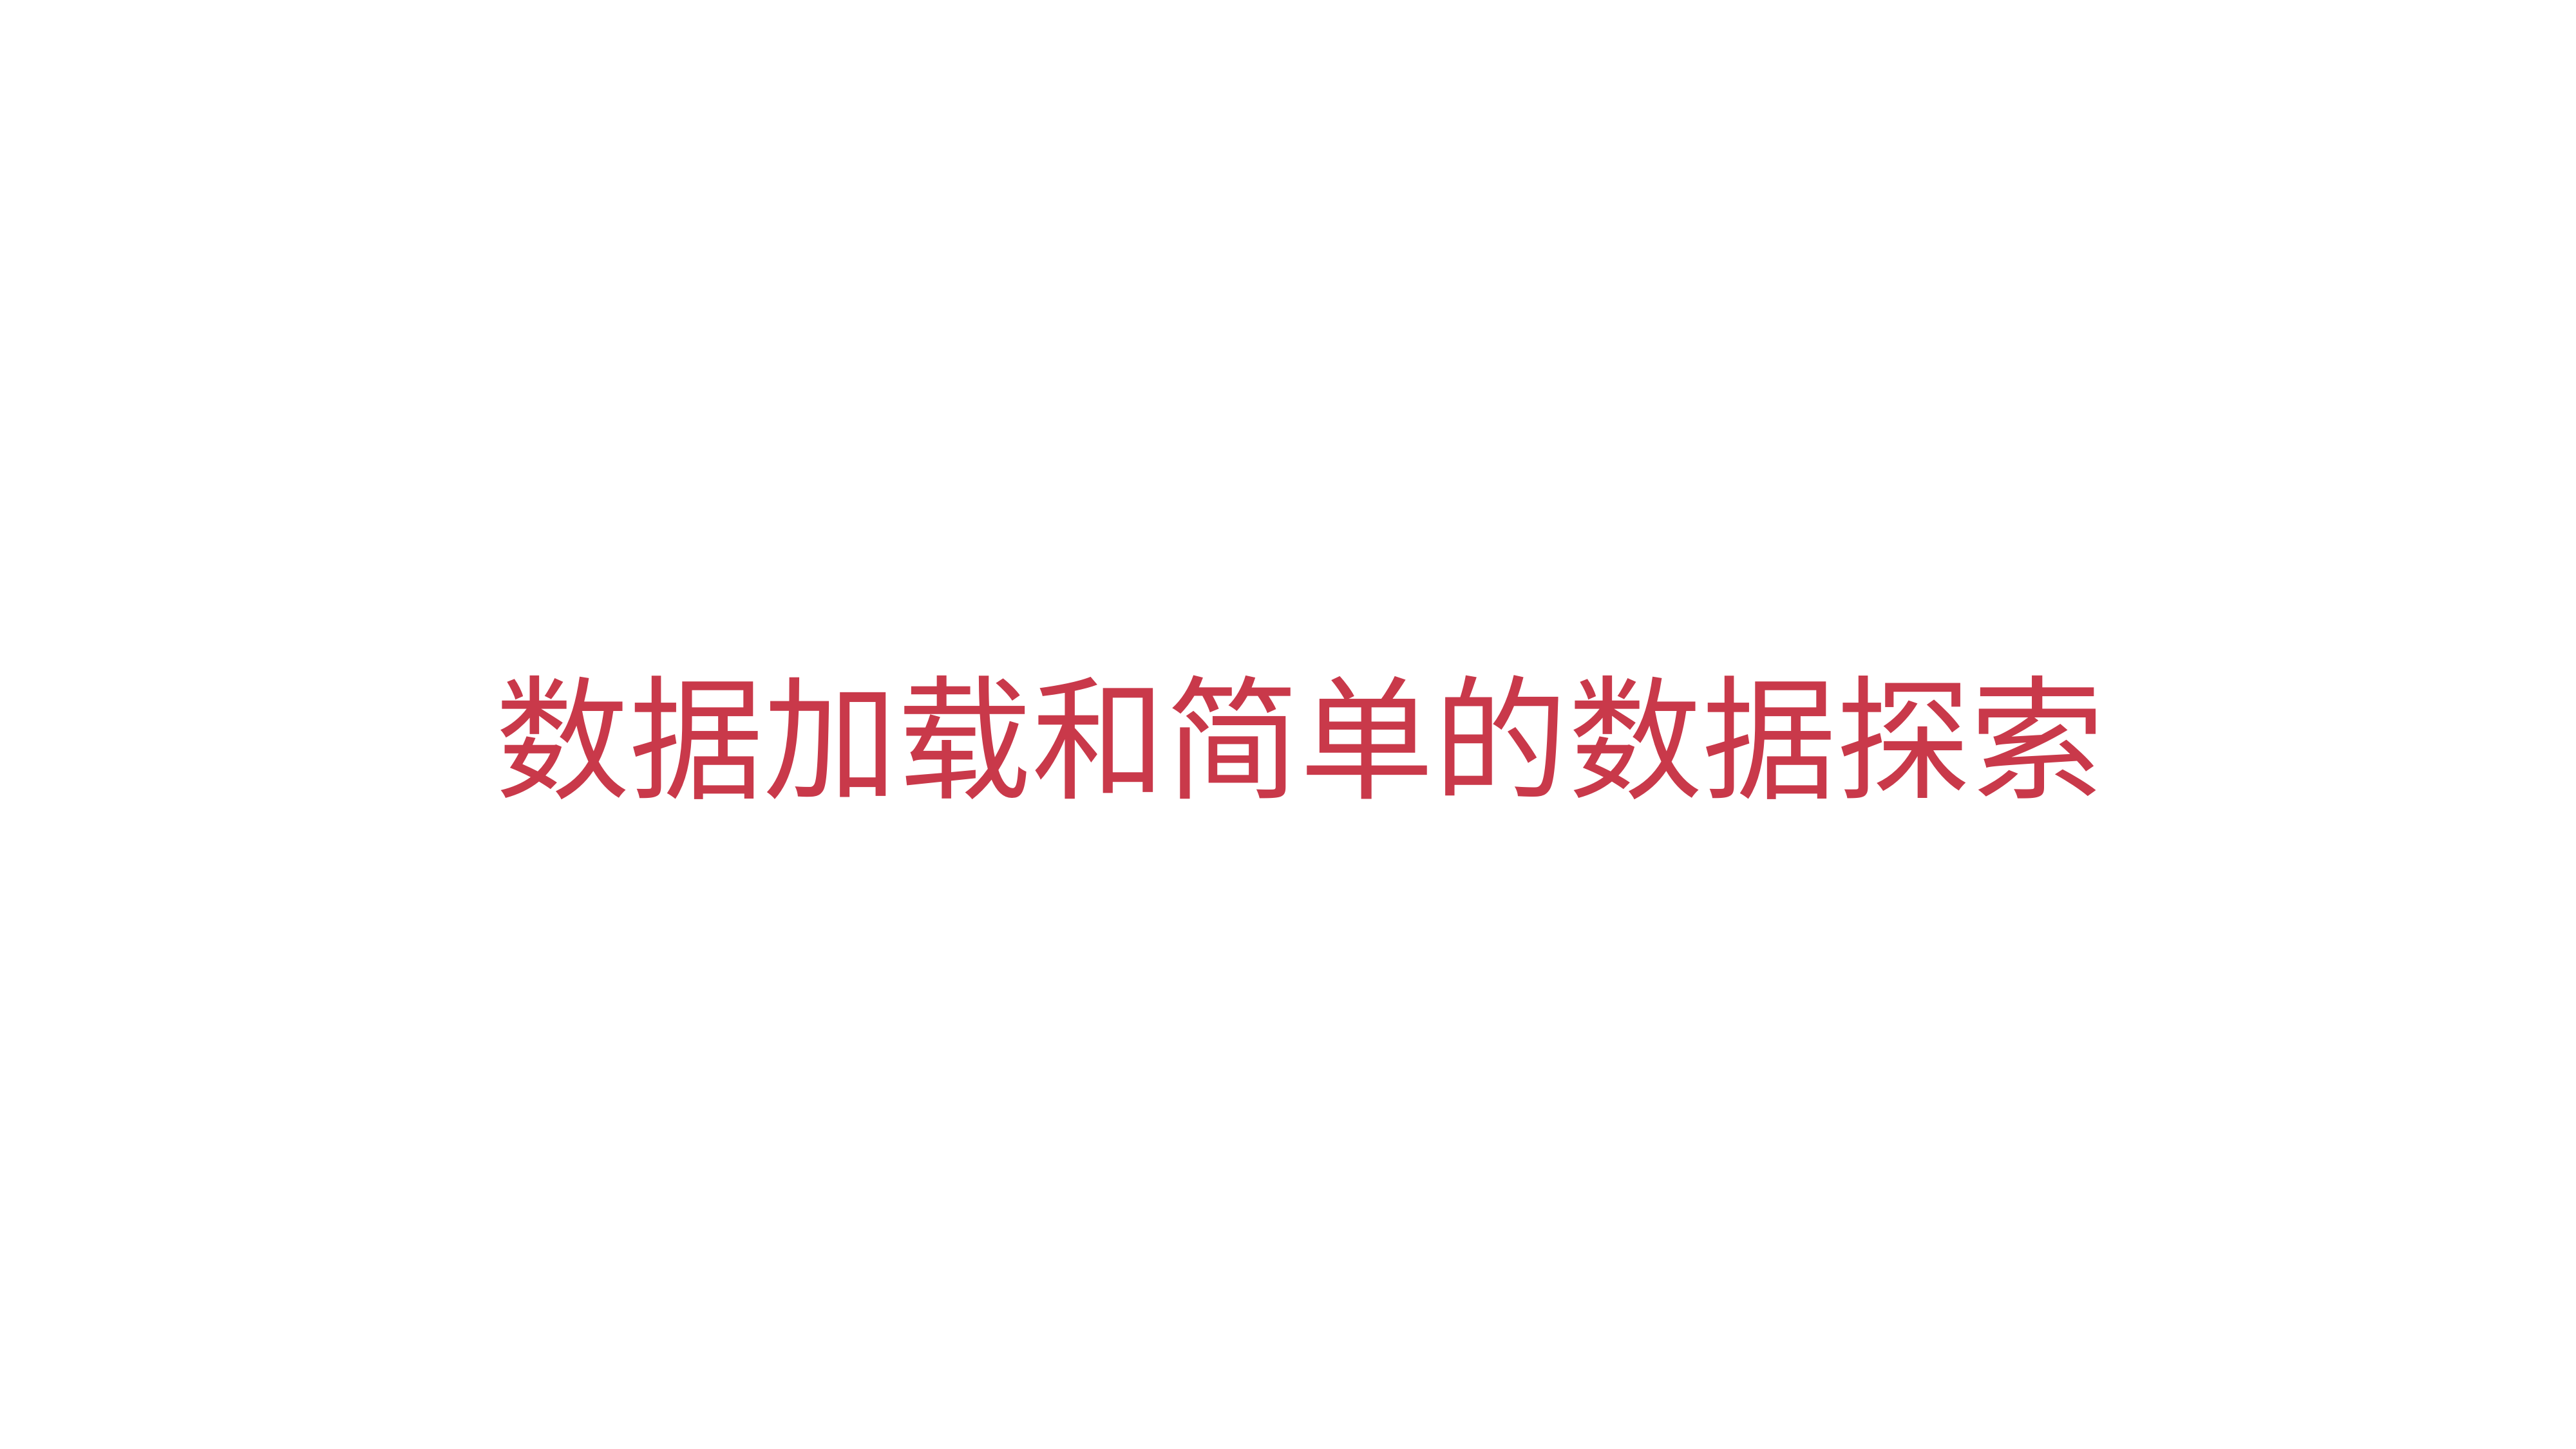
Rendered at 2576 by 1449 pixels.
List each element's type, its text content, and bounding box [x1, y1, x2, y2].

title 数据加载和简单的数据探索 [187, 330, 2389, 822]
